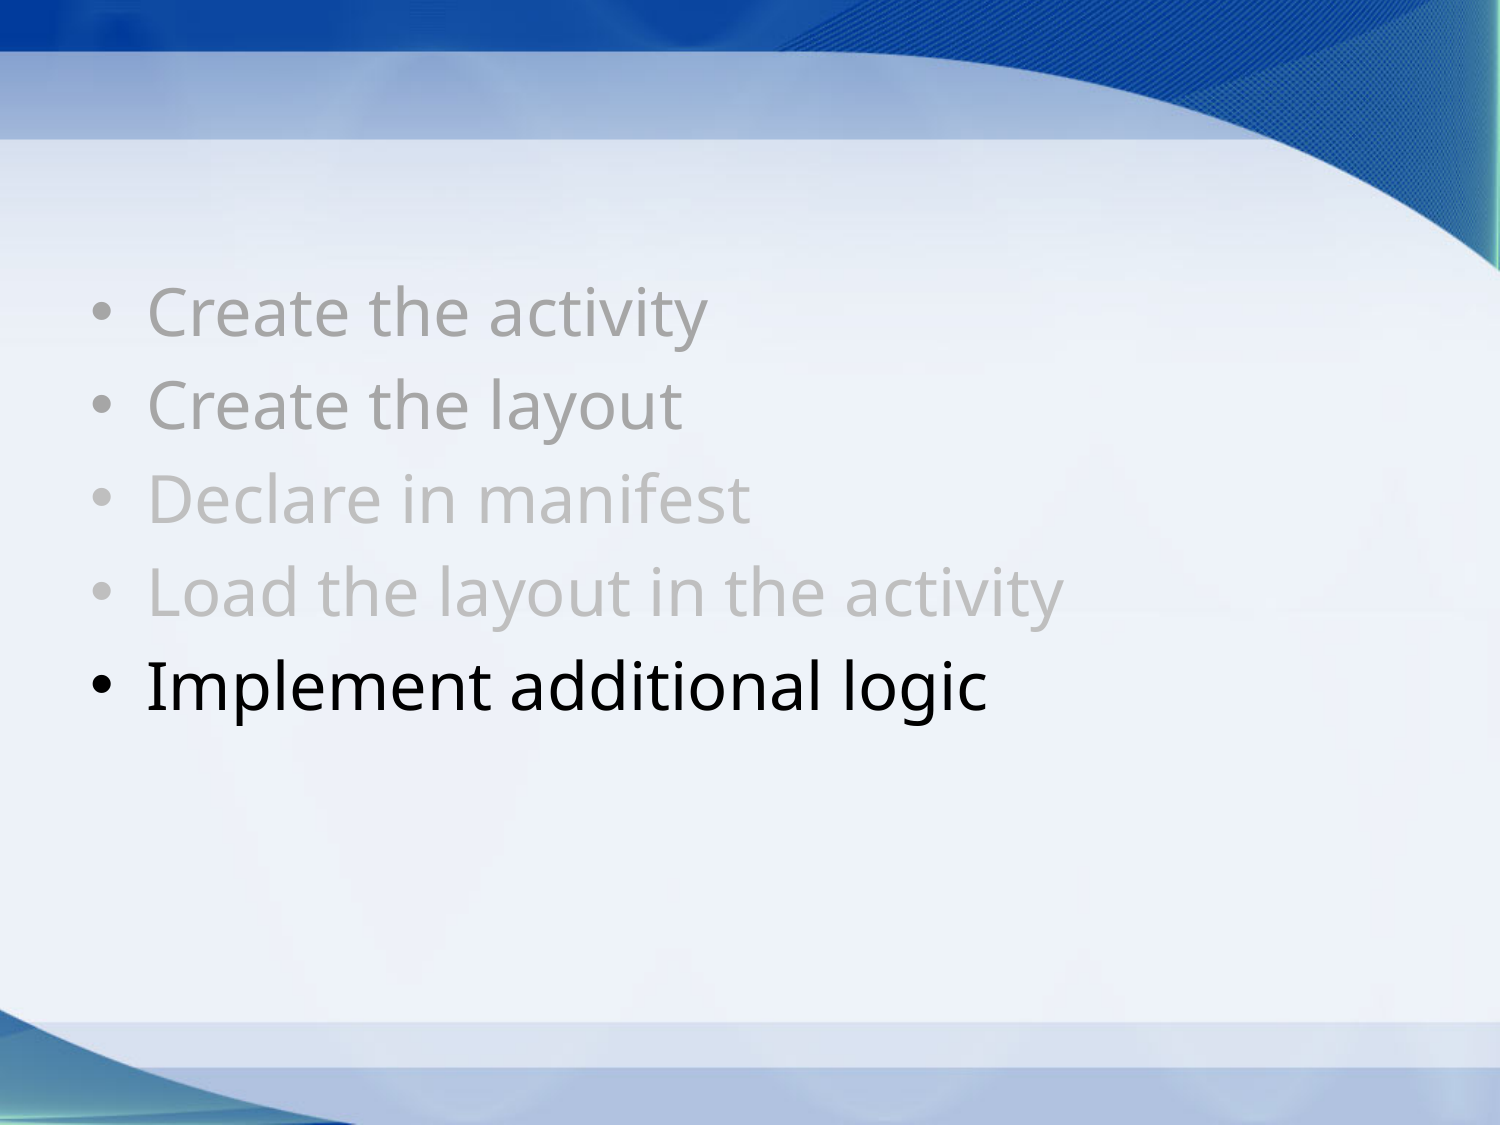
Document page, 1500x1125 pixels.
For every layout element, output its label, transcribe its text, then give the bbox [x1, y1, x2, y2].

list Create the activity Create the layout Declare in manifest Load the layout in the activity Implement additional logic [75, 262, 1425, 1005]
picture [0, 0, 1500, 1125]
